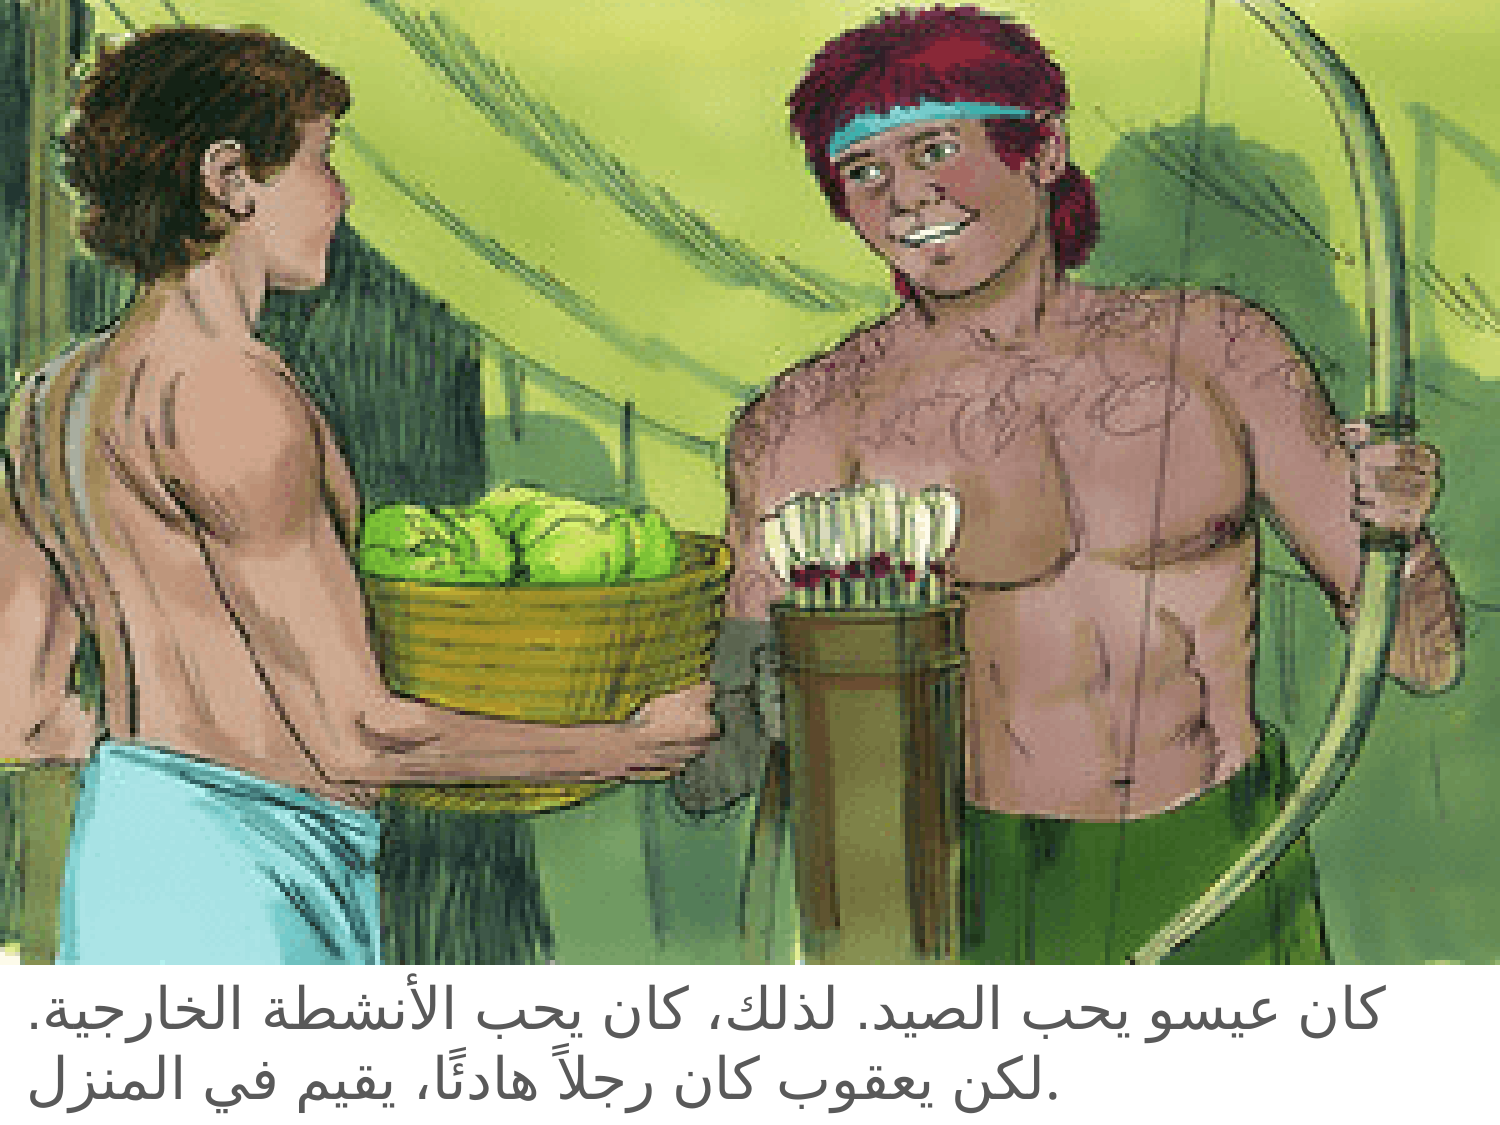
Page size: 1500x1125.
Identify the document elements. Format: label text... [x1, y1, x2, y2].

text_box كان عيسو يحب الصيد. لذلك، كان يحب الأنشطة الخارجية. لكن يعقوب كان رجلاً هادئًا، يقيم في المنزل. [11, 973, 1483, 1119]
picture [0, 0, 1500, 965]
